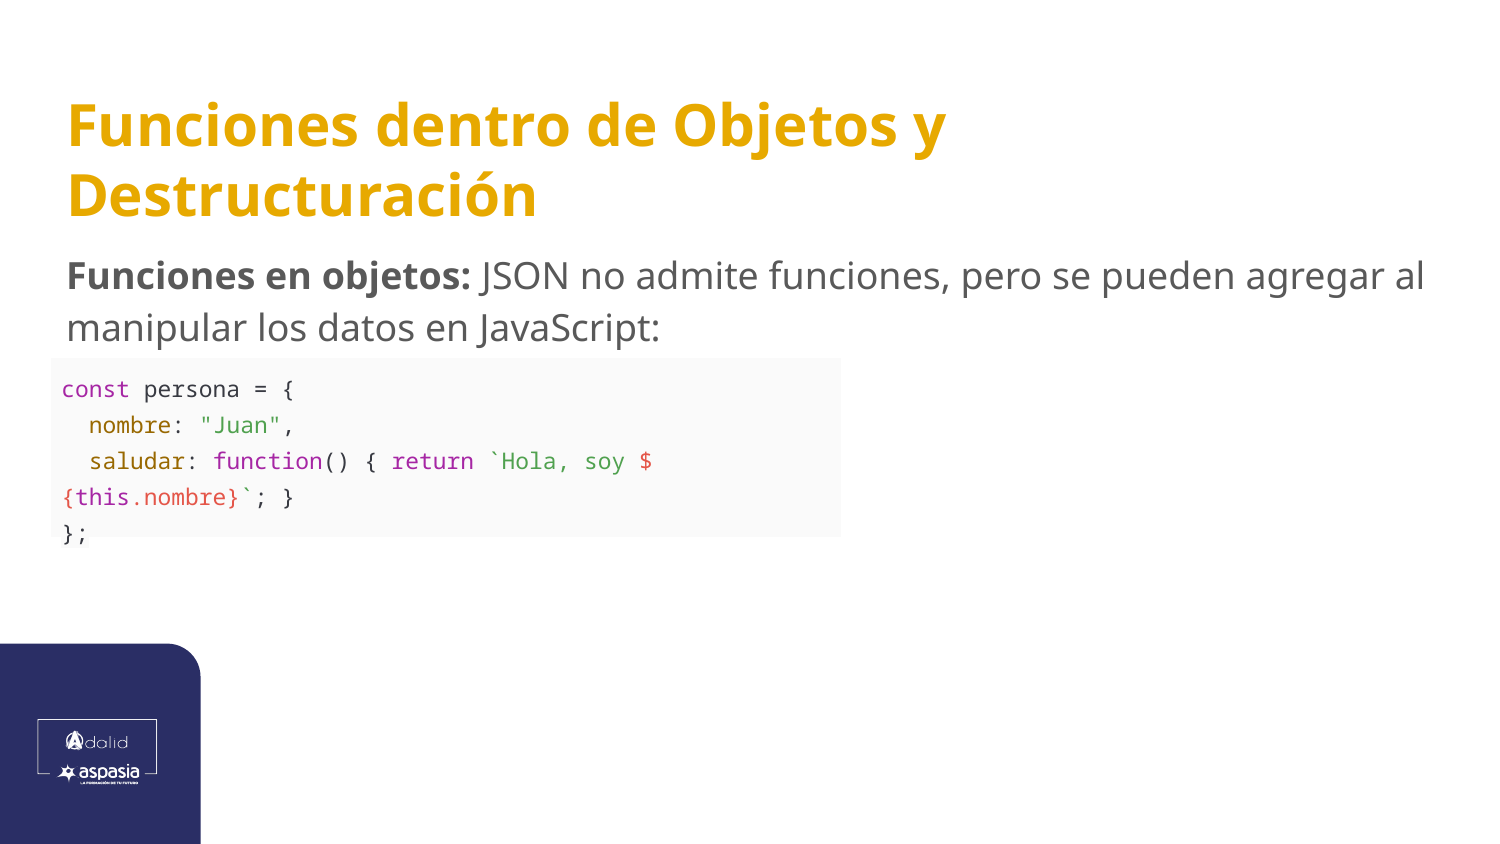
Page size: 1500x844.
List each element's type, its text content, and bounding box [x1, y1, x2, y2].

table_header const persona = { nombre: "Juan", saludar: function() { return `Hola, soy ${this.nombre}`; } }; [51, 358, 841, 537]
list Funciones en objetos: JSON no admite funciones, pero se pueden agregar al manipular los datos en JavaScript: [51, 230, 1449, 735]
picture [0, 643, 201, 844]
title Funciones dentro de Objetos y Destructuración [51, 72, 1449, 230]
